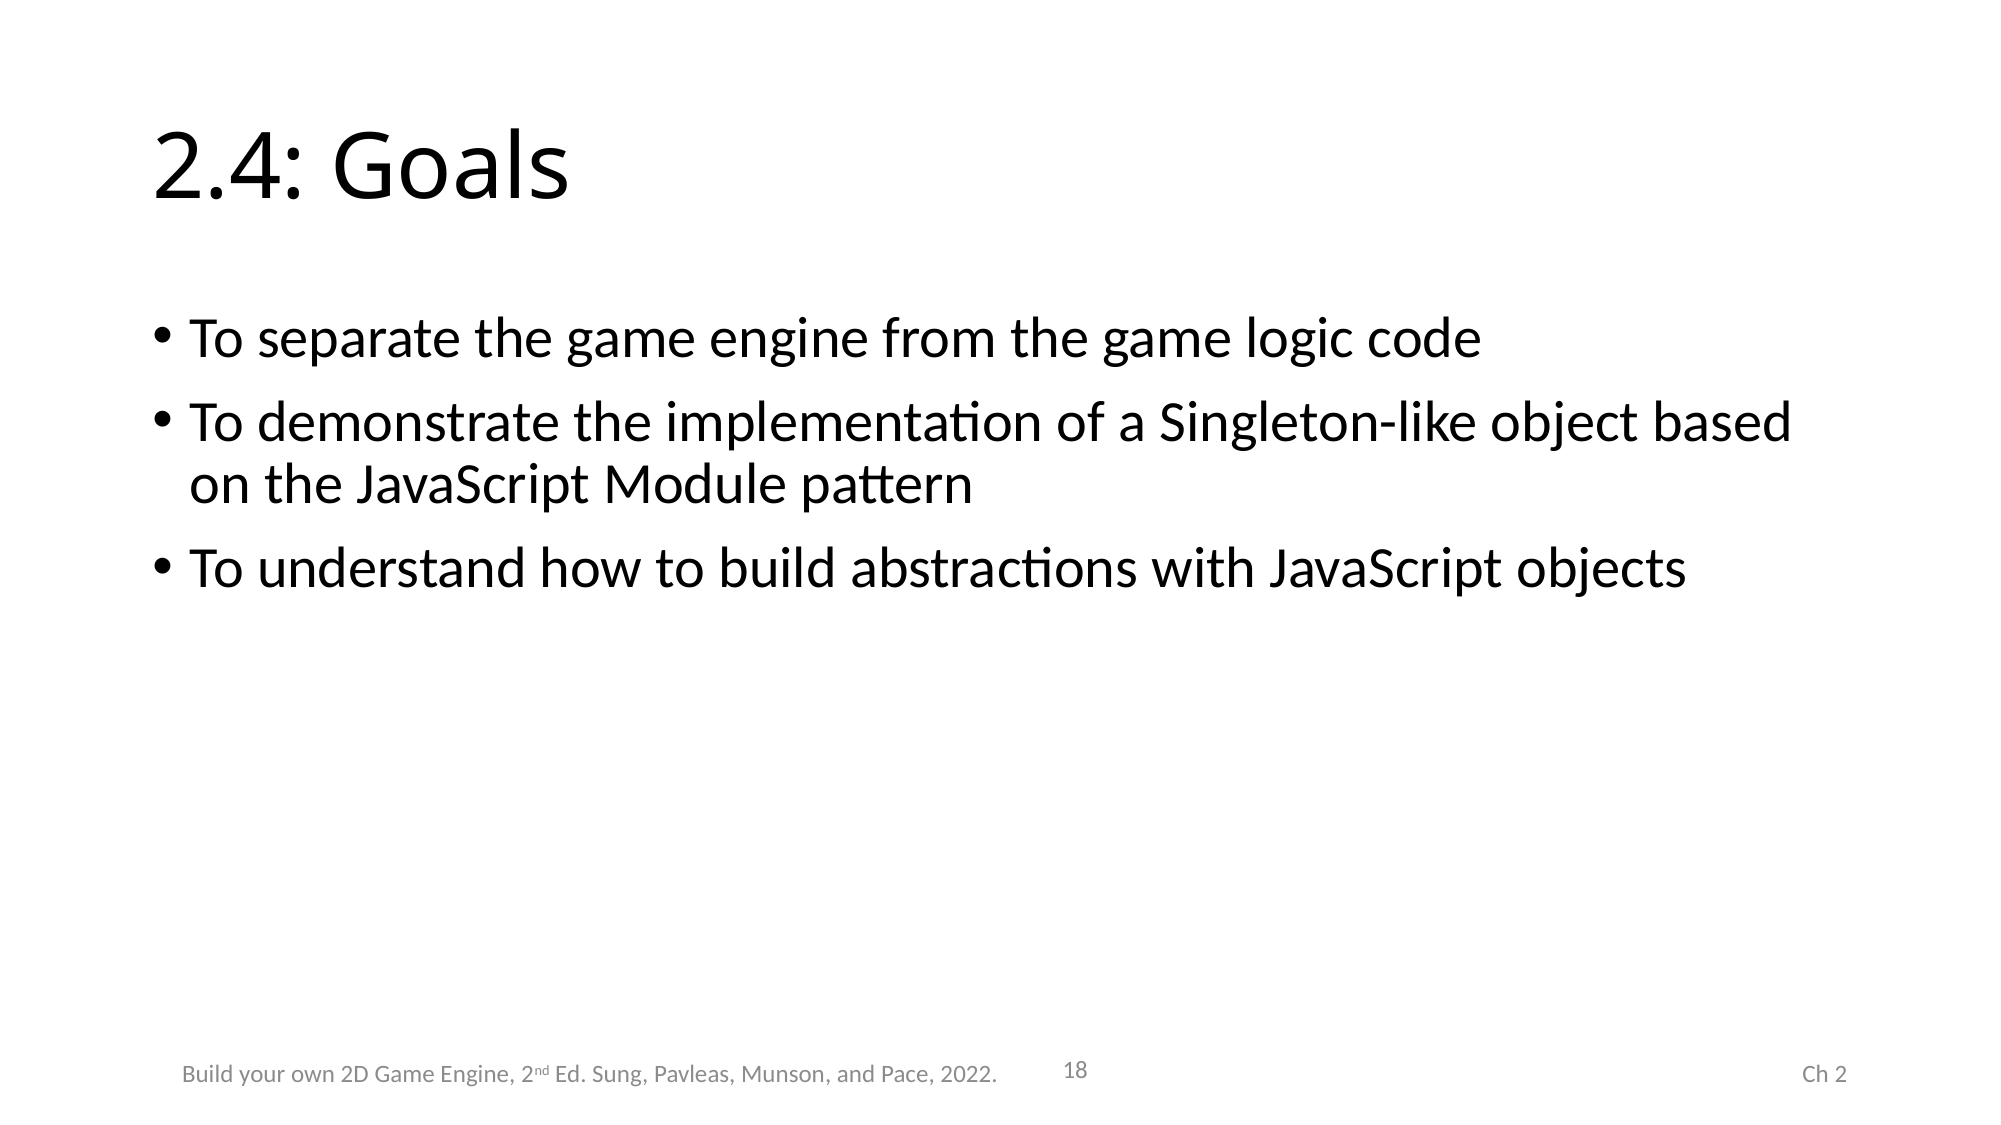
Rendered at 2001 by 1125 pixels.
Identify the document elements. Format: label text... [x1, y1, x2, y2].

title 2.4: Goals [137, 59, 1863, 278]
list To separate the game engine from the game logic code To demonstrate the implementation of a Singleton-like object based on the JavaScript Module pattern To understand how to build abstractions with JavaScript objects [137, 299, 1863, 1014]
